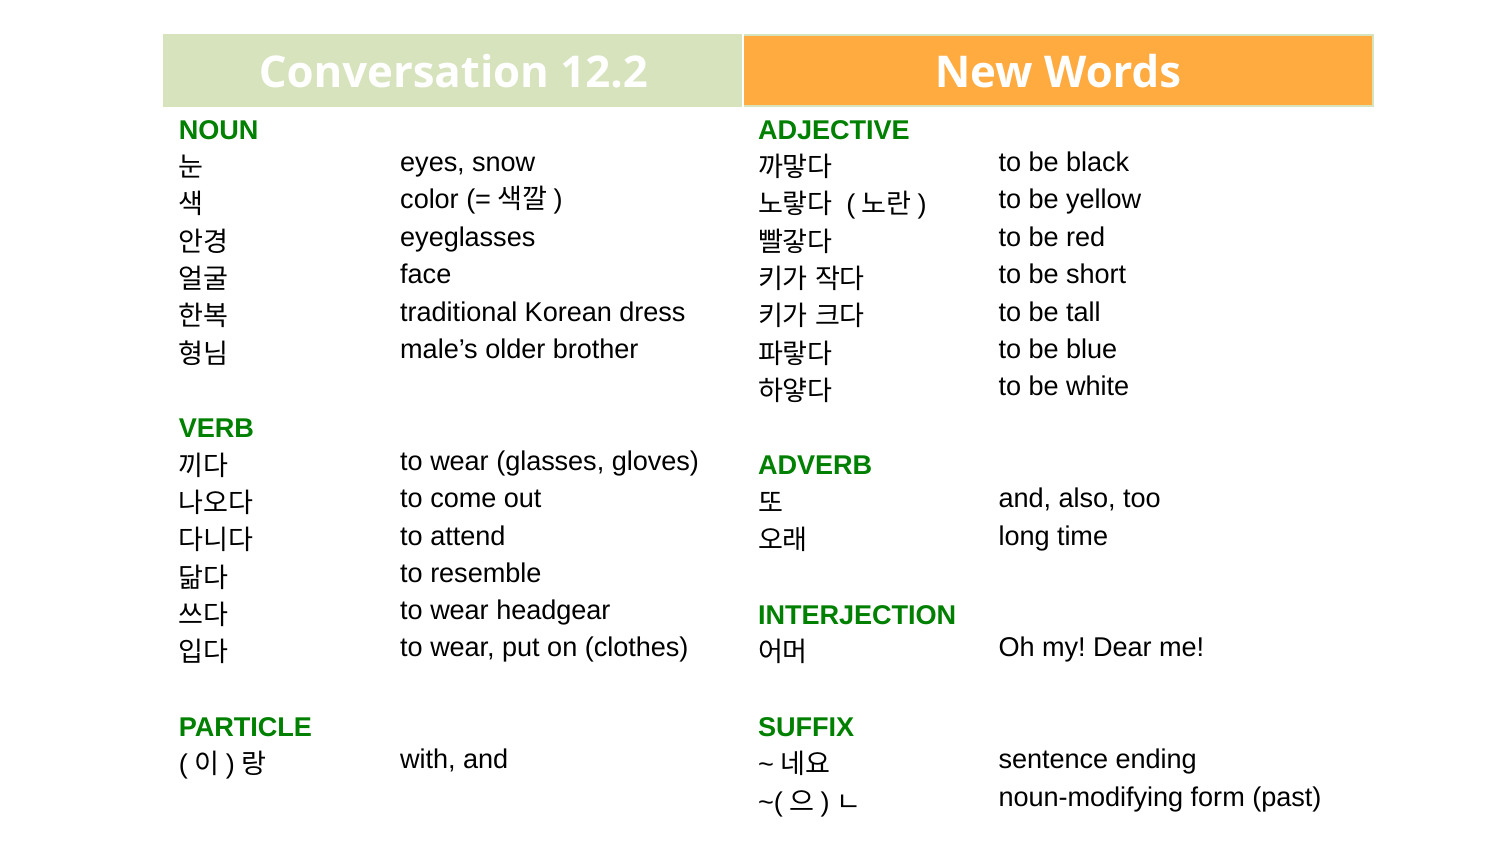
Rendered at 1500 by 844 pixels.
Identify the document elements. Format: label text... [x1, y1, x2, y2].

table_header Conversation 12.2 [165, 36, 742, 105]
text_box NOUN 눈 색 안경 얼굴 한복 형님 VERB 끼다 나오다 다니다 닮다 쓰다 입다 PARTICLE (이)랑 [164, 107, 386, 831]
table_header New Words [744, 36, 1372, 105]
text_box eyes, snow color (=색깔) eyeglasses face traditional Korean dress male’s older brother to wear (glasses, gloves) to come out to attend to resemble to wear headgear to wear, put on (clothes) with, and [385, 107, 743, 793]
text_box ADJECTIVE 까맣다 노랗다 (노란) 빨갛다 키가 작다 키가 크다 파랗다 하얗다 ADVERB 또 오래 INTERJECTION 어머 SUFFIX ~네요 ~(으)ㄴ [743, 107, 983, 793]
text_box to be black to be yellow to be red to be short to be tall to be blue to be white and, also, too long time Oh my! Dear me! sentence ending noun-modifying form (past) [983, 107, 1373, 793]
